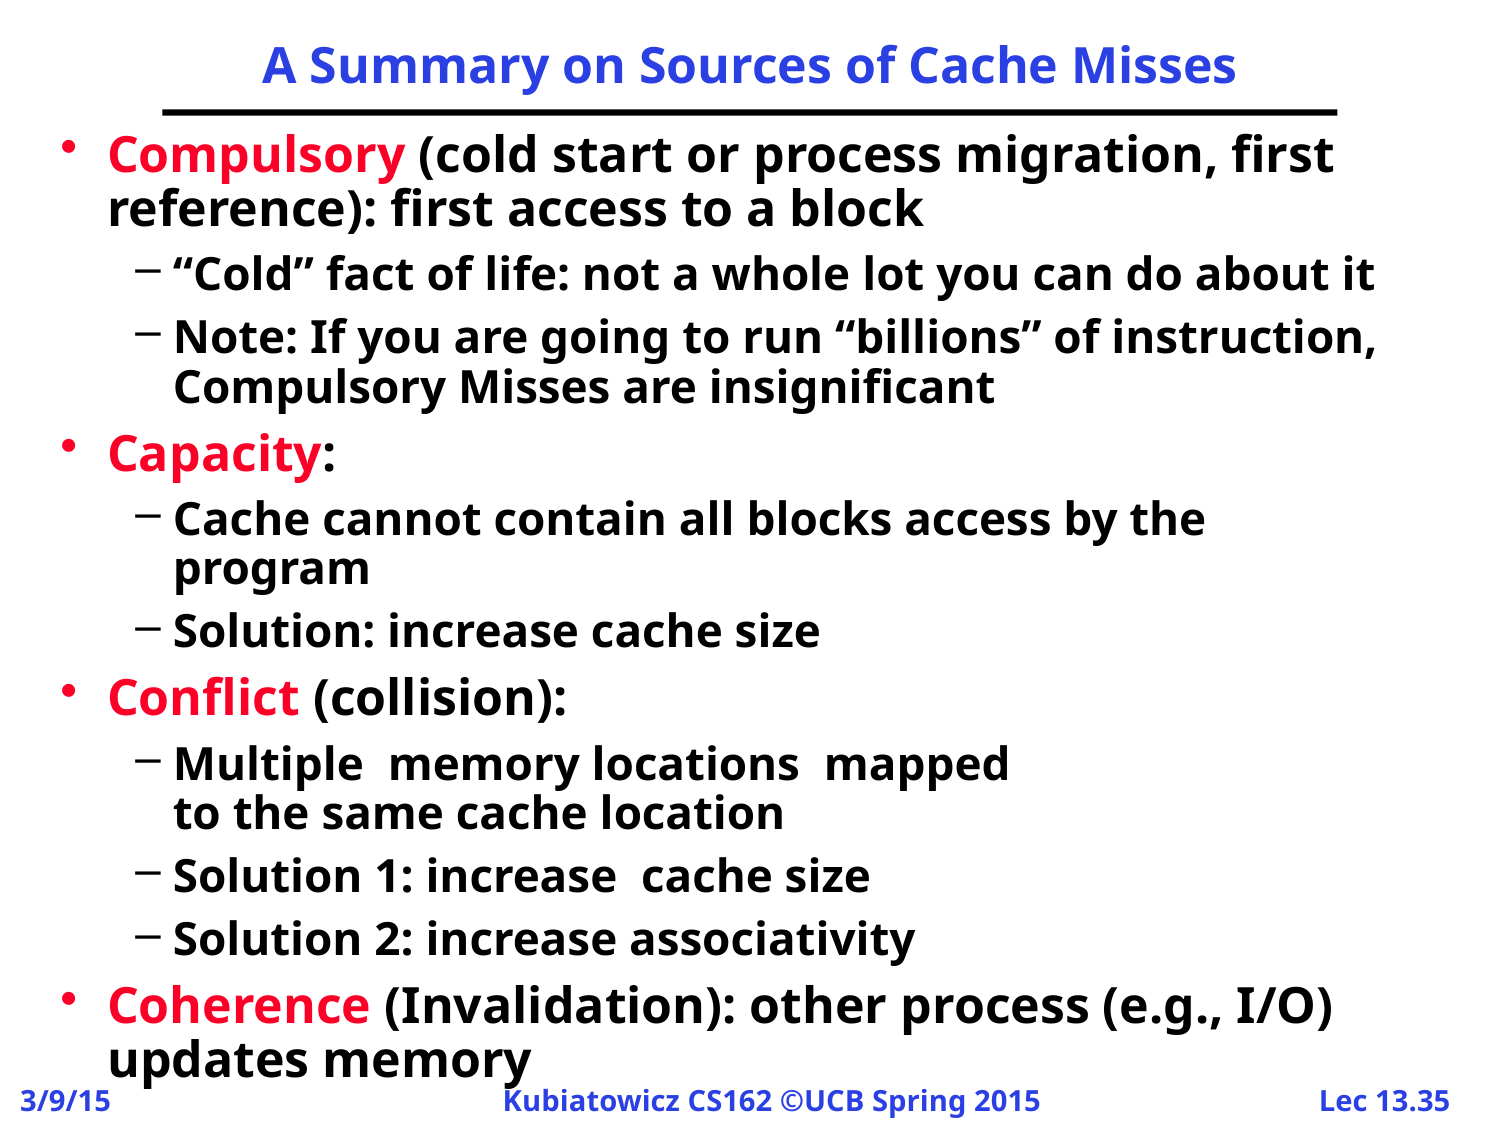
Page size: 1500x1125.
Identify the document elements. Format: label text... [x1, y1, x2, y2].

list Compulsory (cold start or process migration, first reference): first access to a block “Cold” fact of life: not a whole lot you can do about it Note: If you are going to run “billions” of instruction, Compulsory Misses are insignificant Capacity: Cache cannot contain all blocks access by the program Solution: increase cache size Conflict (collision): Multiple memory locations mapped to the same cache location Solution 1: increase cache size Solution 2: increase associativity Coherence (Invalidation): other process (e.g., I/O) updates memory [50, 125, 1425, 1093]
title A Summary on Sources of Cache Misses [125, 37, 1375, 98]
